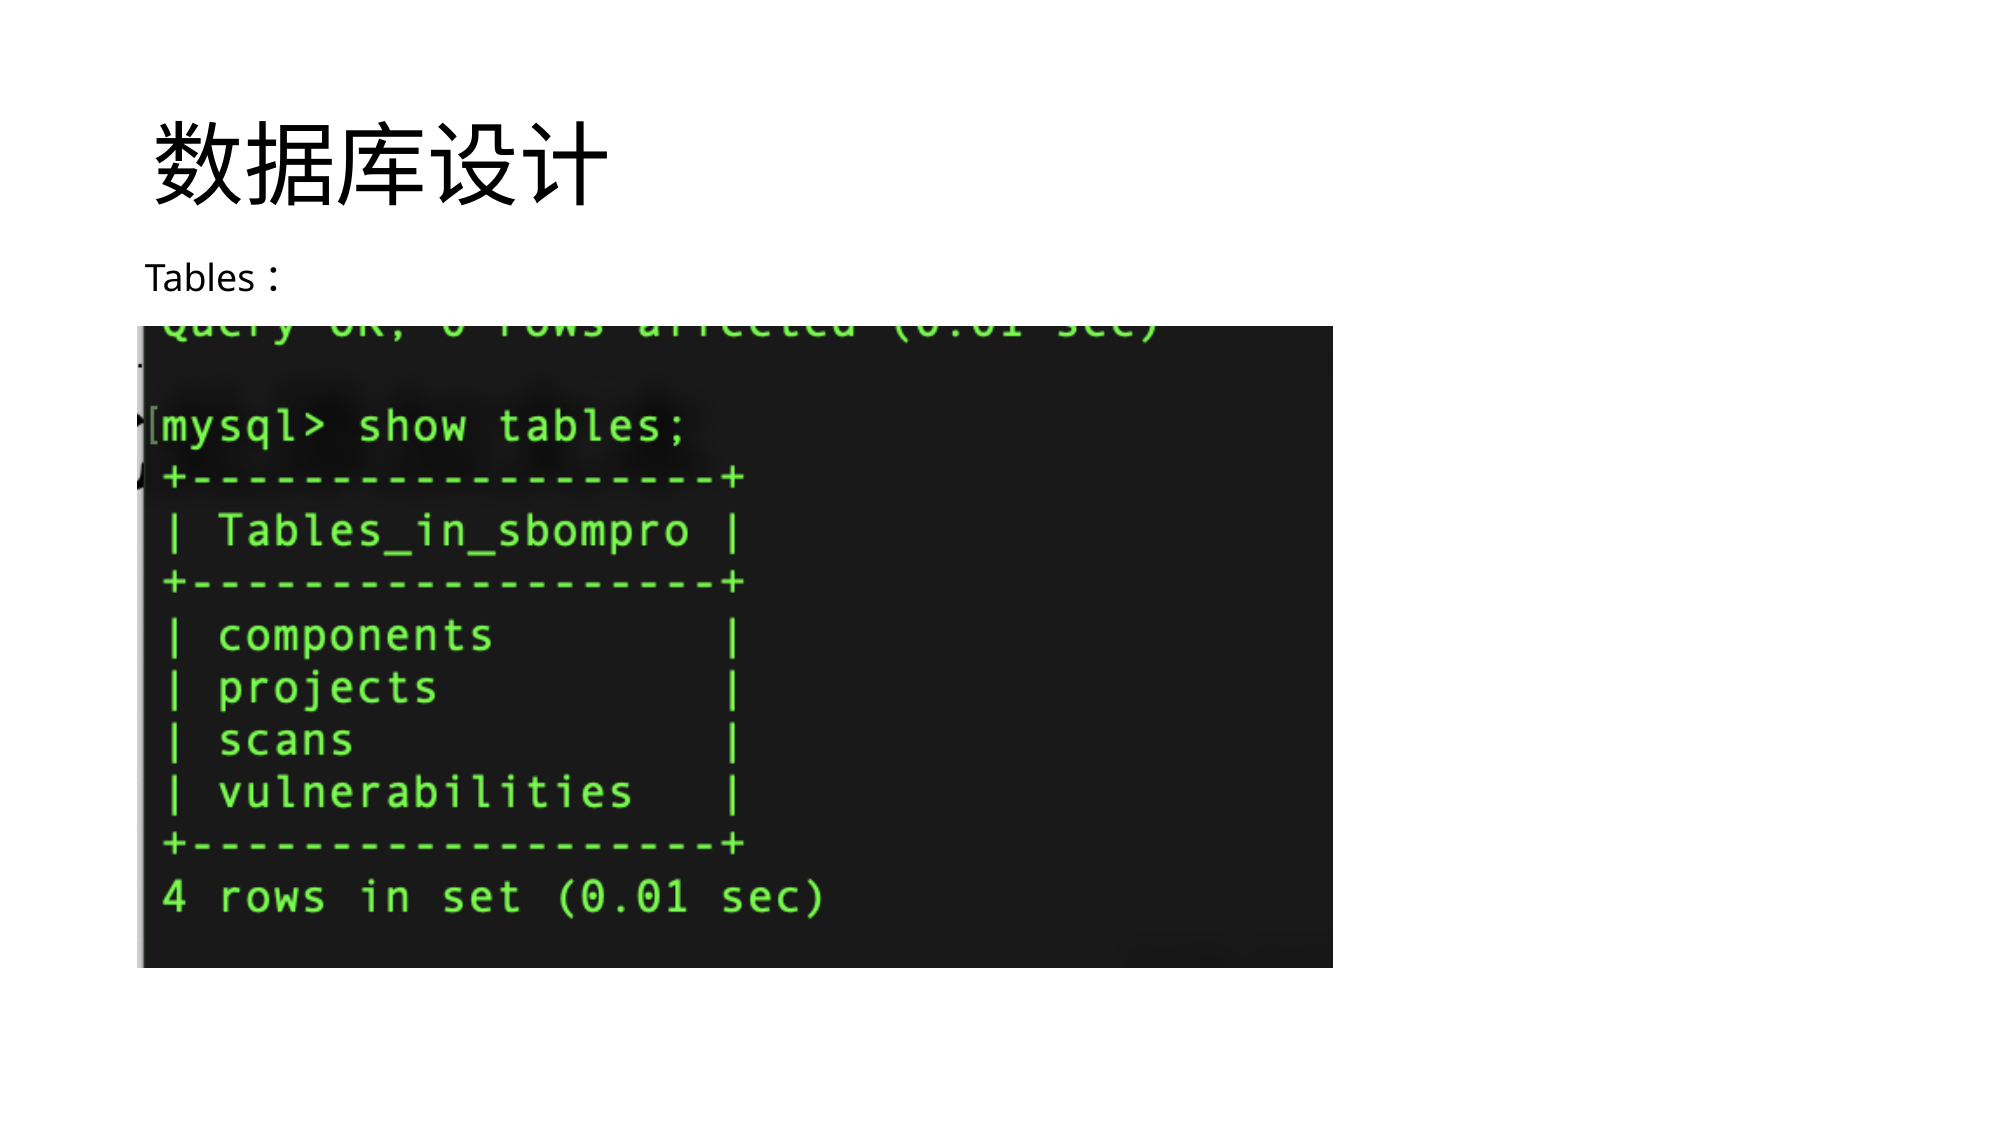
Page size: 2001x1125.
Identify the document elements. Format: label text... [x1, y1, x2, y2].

title 数据库设计 [137, 59, 1863, 278]
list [137, 326, 1333, 968]
text_box Tables： [130, 246, 317, 307]
